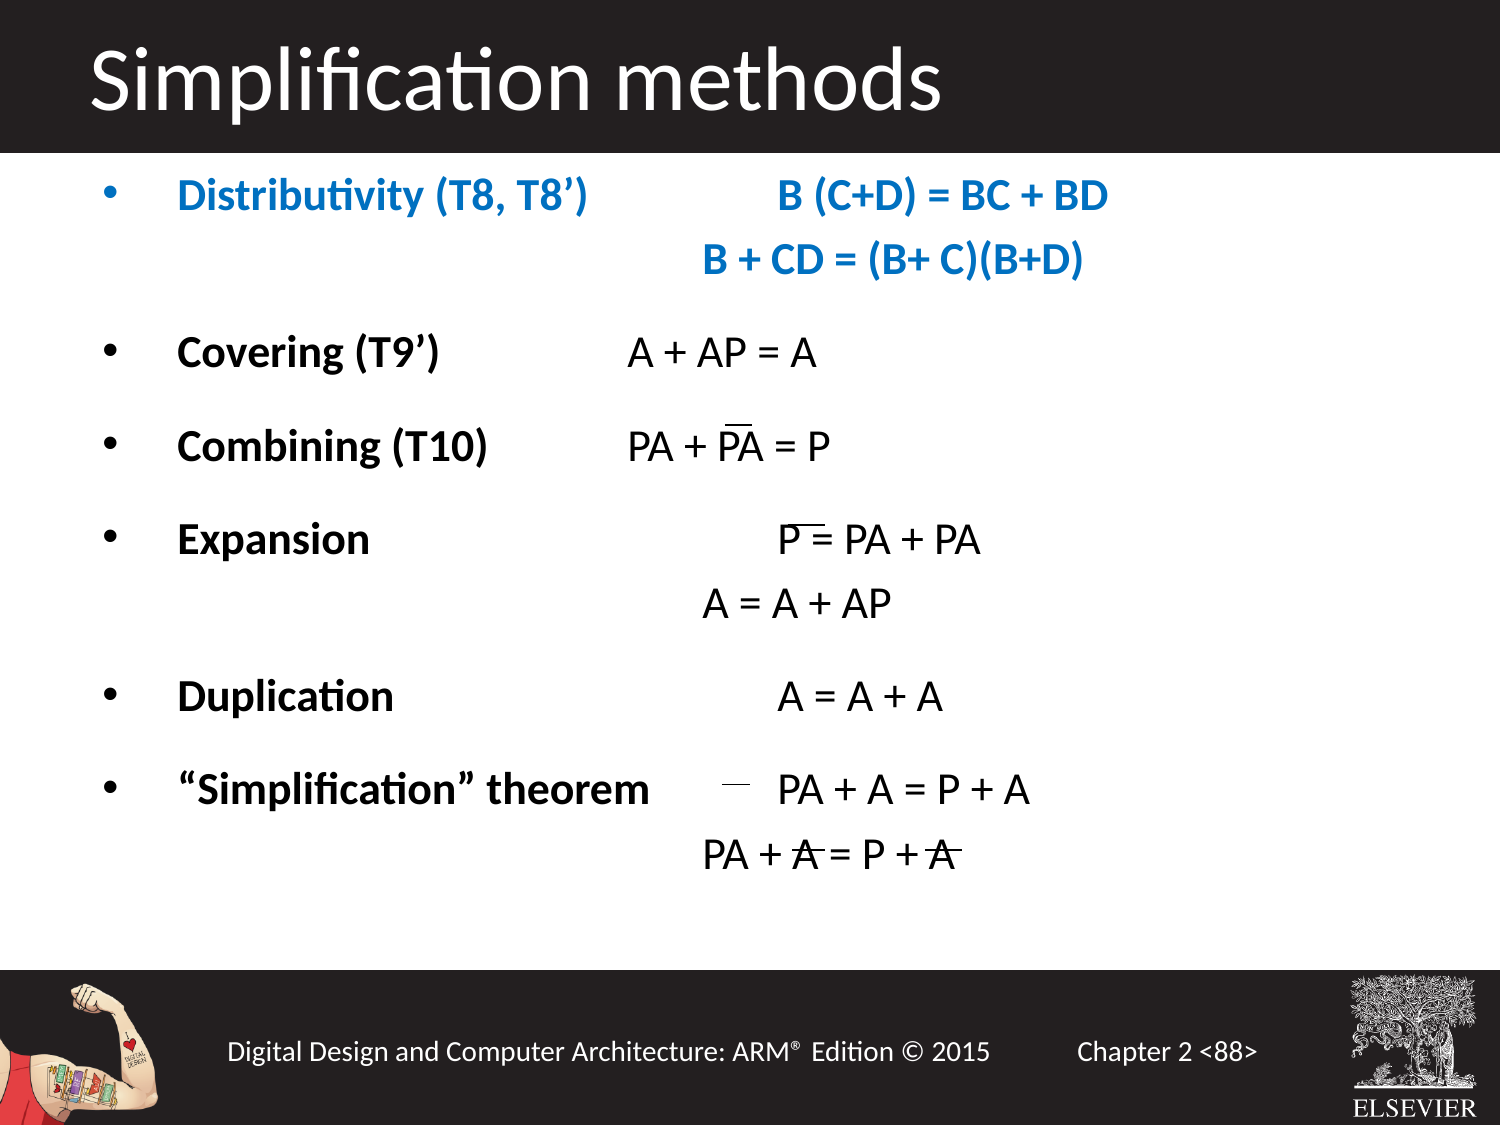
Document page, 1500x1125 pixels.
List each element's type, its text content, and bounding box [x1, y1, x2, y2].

picture [0, 979, 163, 1125]
picture [1350, 974, 1477, 1117]
text_box Simplification methods [75, 11, 1375, 136]
text_box Distributivity (T8, T8’) B (C+D) = BC + BD B + CD = (B+ C)(B+D) Covering (T9’) A + AP = A Combining (T10) PA + PA = P Expansion P = PA + PA A = A + AP Duplication A = A + A “Simplification” theorem PA + A = P + A PA + A = P + A [87, 157, 1417, 970]
